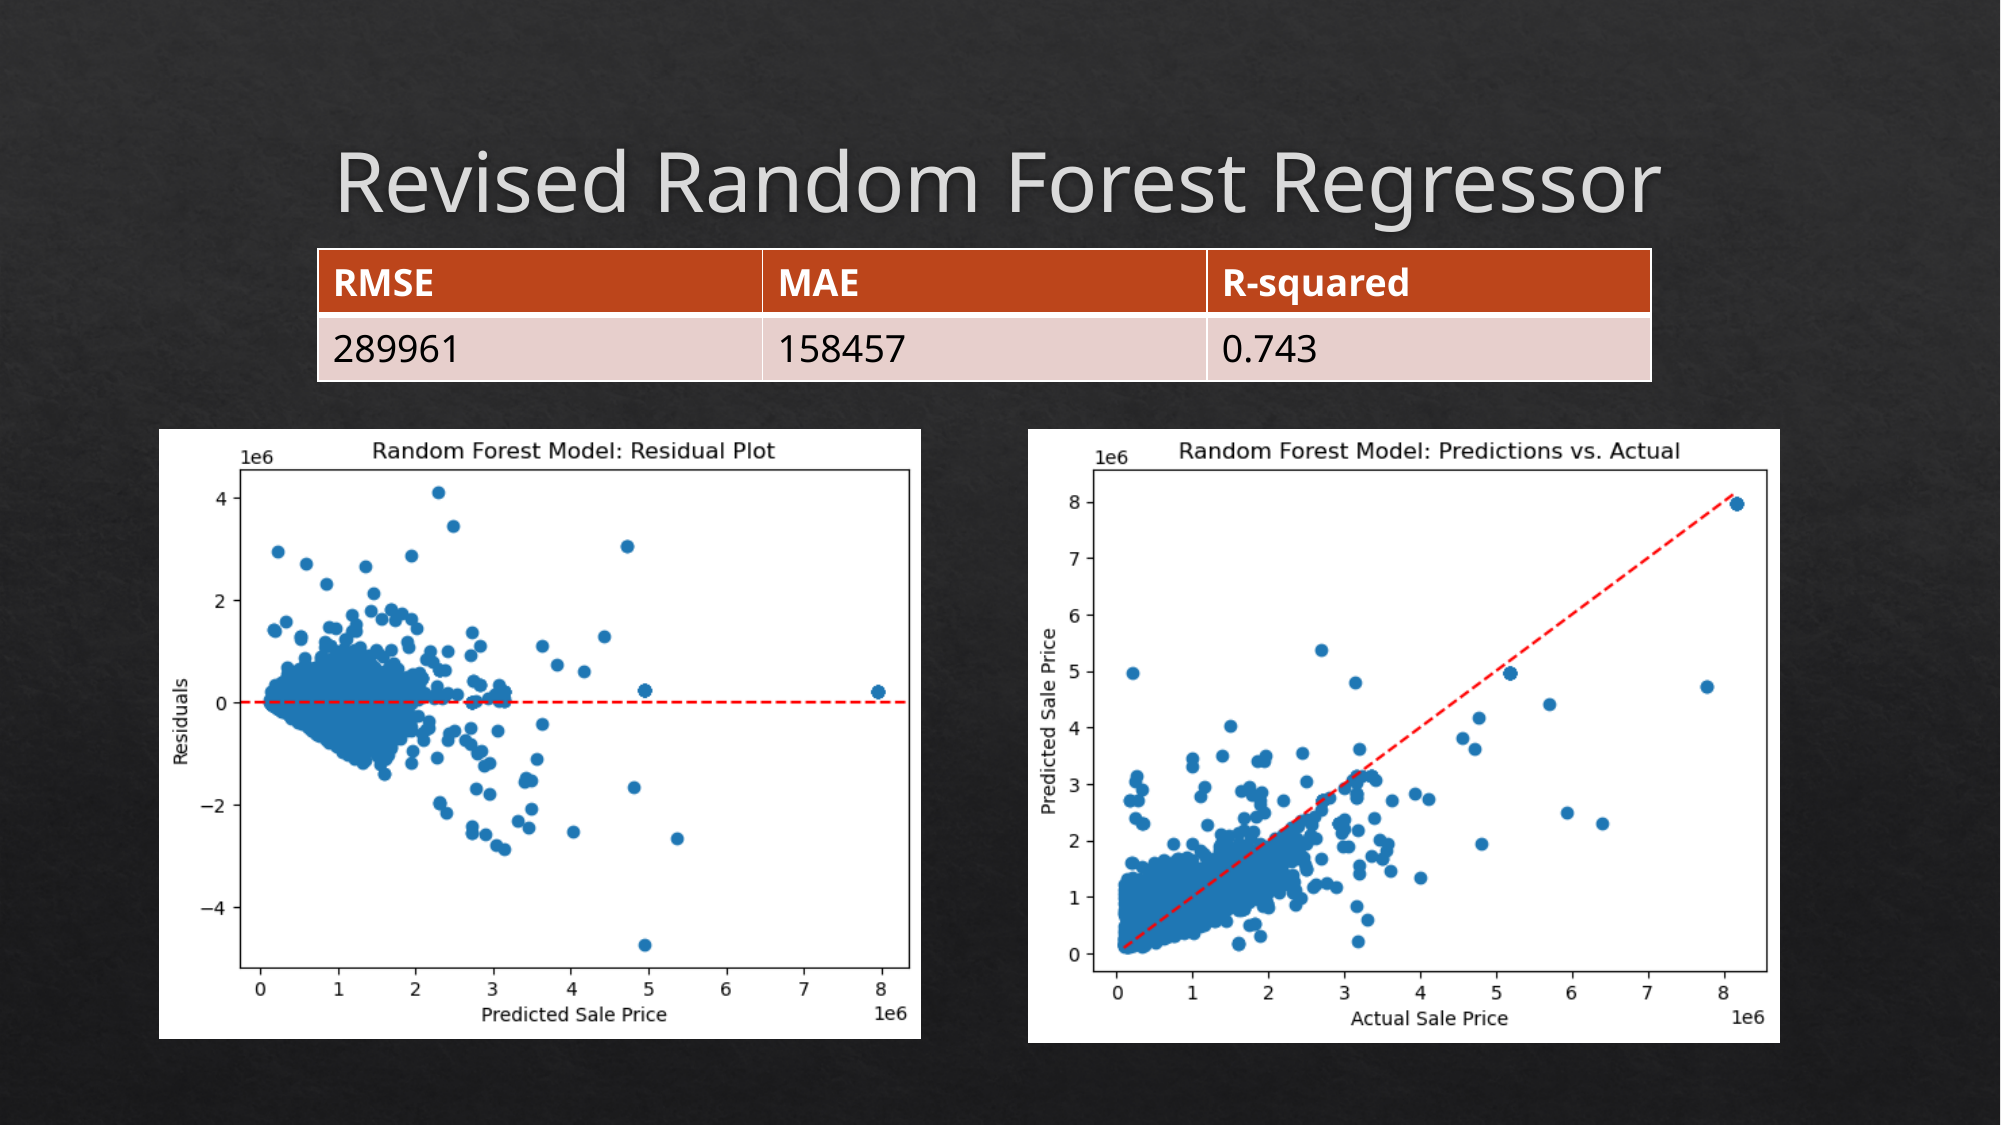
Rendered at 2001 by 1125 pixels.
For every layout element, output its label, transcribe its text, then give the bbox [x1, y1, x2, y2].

table_cell 0.743 [1208, 318, 1650, 380]
picture [1027, 428, 1780, 1043]
table_cell 158457 [763, 318, 1206, 380]
table_header R-squared [1208, 250, 1650, 312]
table_cell 289961 [319, 318, 762, 380]
picture [159, 428, 921, 1039]
table_header MAE [763, 250, 1206, 312]
title Revised Random Forest Regressor [149, 99, 1849, 260]
table_header RMSE [319, 250, 762, 312]
